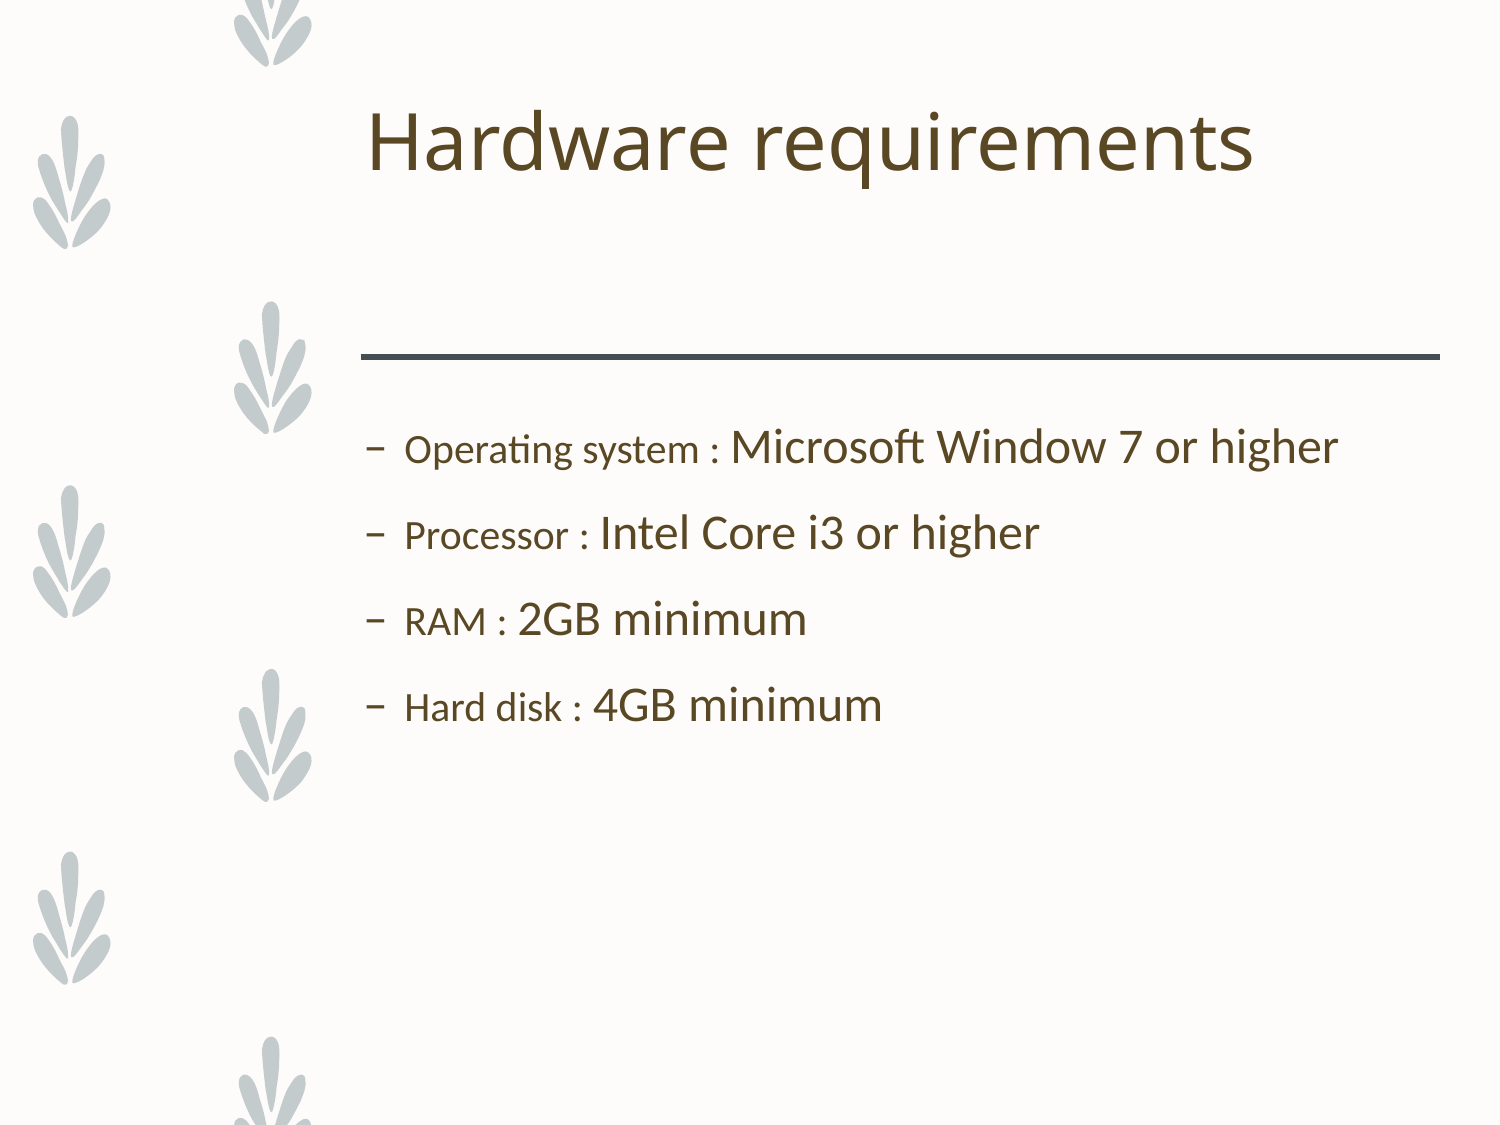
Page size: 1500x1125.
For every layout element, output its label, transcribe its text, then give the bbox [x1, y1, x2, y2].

title Hardware requirements [350, 87, 1500, 275]
list Operating system : Microsoft Window 7 or higher Processor : Intel Core i3 or higher RAM : 2GB minimum Hard disk : 4GB minimum [350, 399, 1500, 970]
